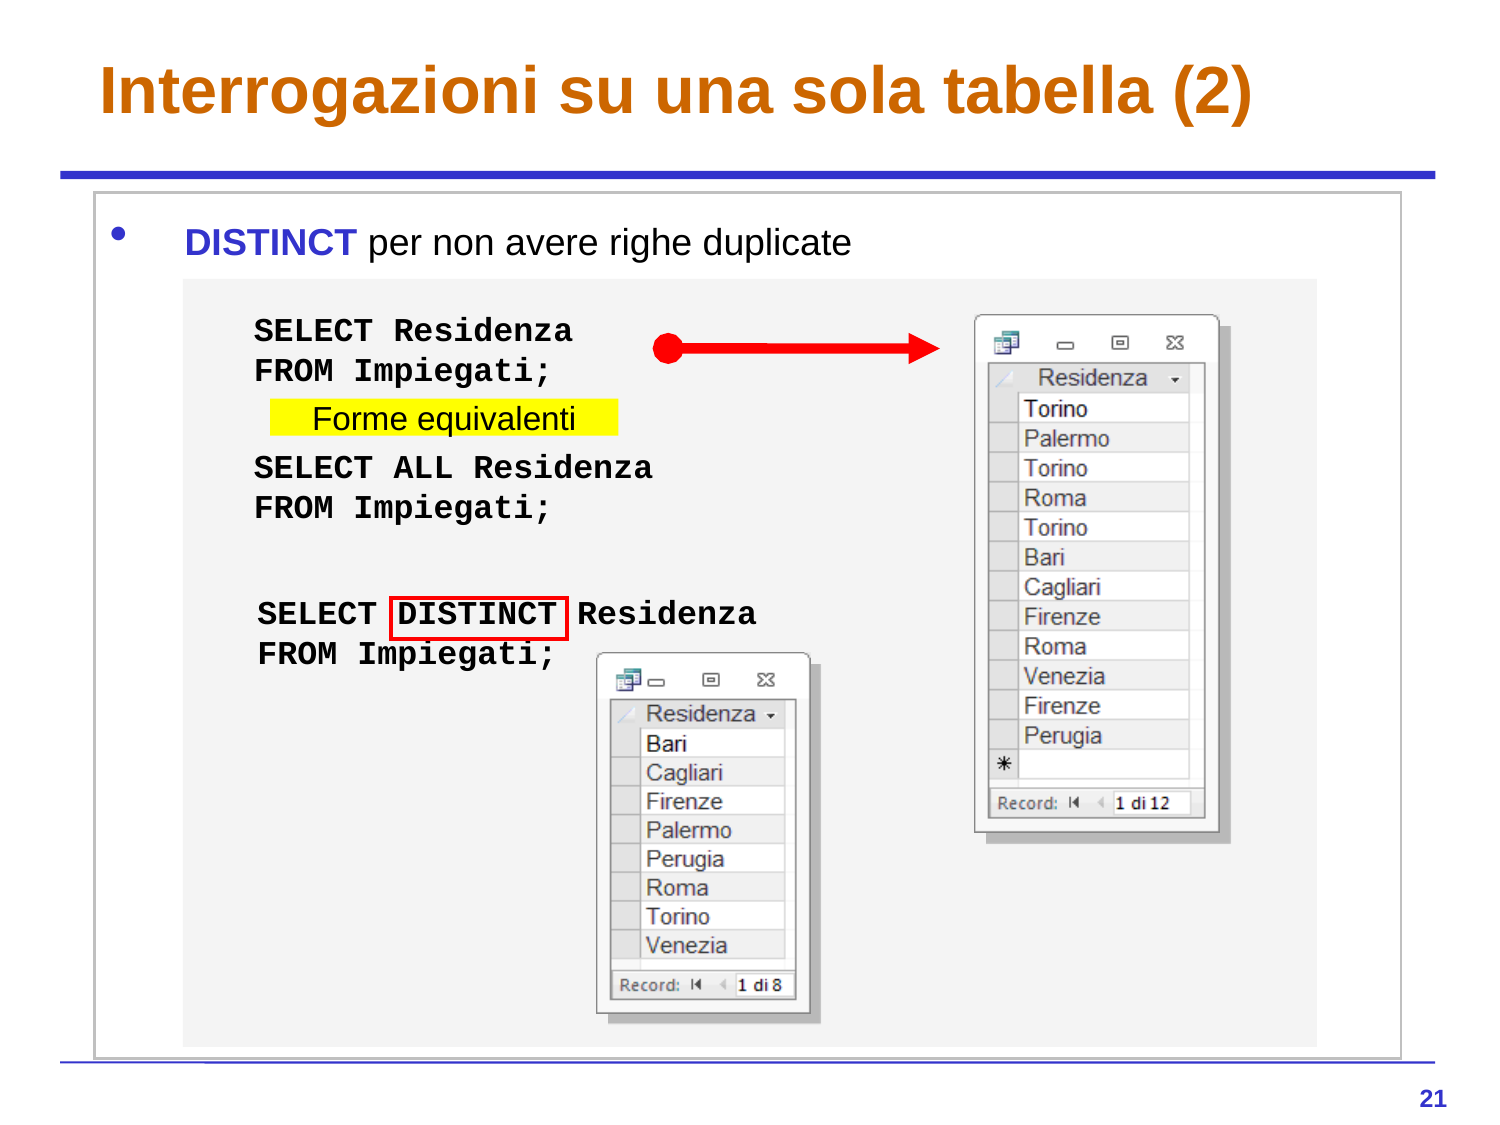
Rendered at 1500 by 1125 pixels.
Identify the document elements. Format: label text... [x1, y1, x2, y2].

picture [596, 652, 811, 1015]
text_box [390, 597, 568, 640]
text_box SELECT Residenza FROM Impiegati; SELECT ALL Residenza FROM Impiegati; SELECT DISTINCT Residenza FROM Impiegati; [182, 278, 1317, 1047]
text_box [662, 342, 940, 355]
picture [974, 314, 1220, 834]
text_box DISTINCT per non avere righe duplicate [94, 192, 1401, 1059]
title Interrogazioni su una sola tabella (2) [64, 31, 1290, 144]
text_box Forme equivalenti [270, 398, 619, 436]
slide_number 21 [1262, 1074, 1463, 1125]
